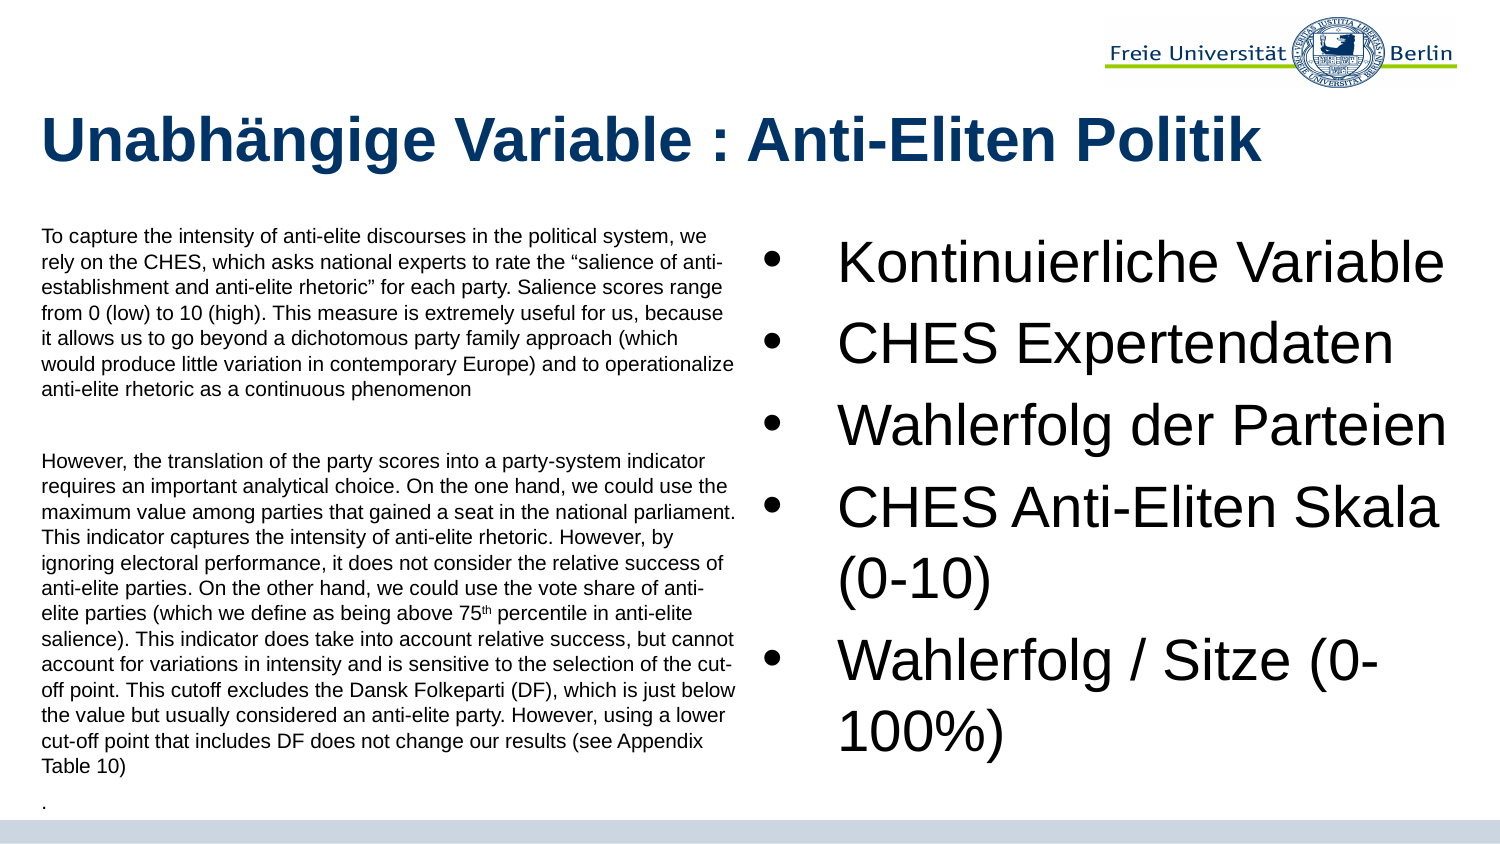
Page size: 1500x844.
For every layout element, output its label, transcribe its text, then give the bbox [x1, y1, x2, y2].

list Kontinuierliche Variable CHES Expertendaten Wahlerfolg der Parteien CHES Anti-Eliten Skala (0-10) Wahlerfolg / Sitze (0-100%) [762, 222, 1460, 778]
list To capture the intensity of anti-elite discourses in the political system, we rely on the CHES, which asks national experts to rate the “salience of anti-establishment and anti-elite rhetoric” for each party. Salience scores range from 0 (low) to 10 (high). This measure is extremely useful for us, because it allows us to go beyond a dichotomous party family approach (which would produce little variation in contemporary Europe) and to operationalize anti-elite rhetoric as a continuous phenomenon However, the translation of the party scores into a party-system indicator requires an important analytical choice. On the one hand, we could use the maximum value among parties that gained a seat in the national parliament. This indicator captures the intensity of anti-elite rhetoric. However, by ignoring electoral performance, it does not consider the relative success of anti-elite parties. On the other hand, we could use the vote share of anti-elite parties (which we define as being above 75th percentile in anti-elite salience). This indicator does take into account relative success, but cannot account for variations in intensity and is sensitive to the selection of the cut-off point. This cutoff excludes the Dansk Folkeparti (DF), which is just below the value but usually considered an anti-elite party. However, using a lower cut-off point that includes DF does not change our results (see Appendix Table 10) . [40, 222, 738, 778]
title Unabhängige Variable : Anti-Eliten Politik [40, 116, 1460, 170]
picture [1105, 17, 1457, 88]
